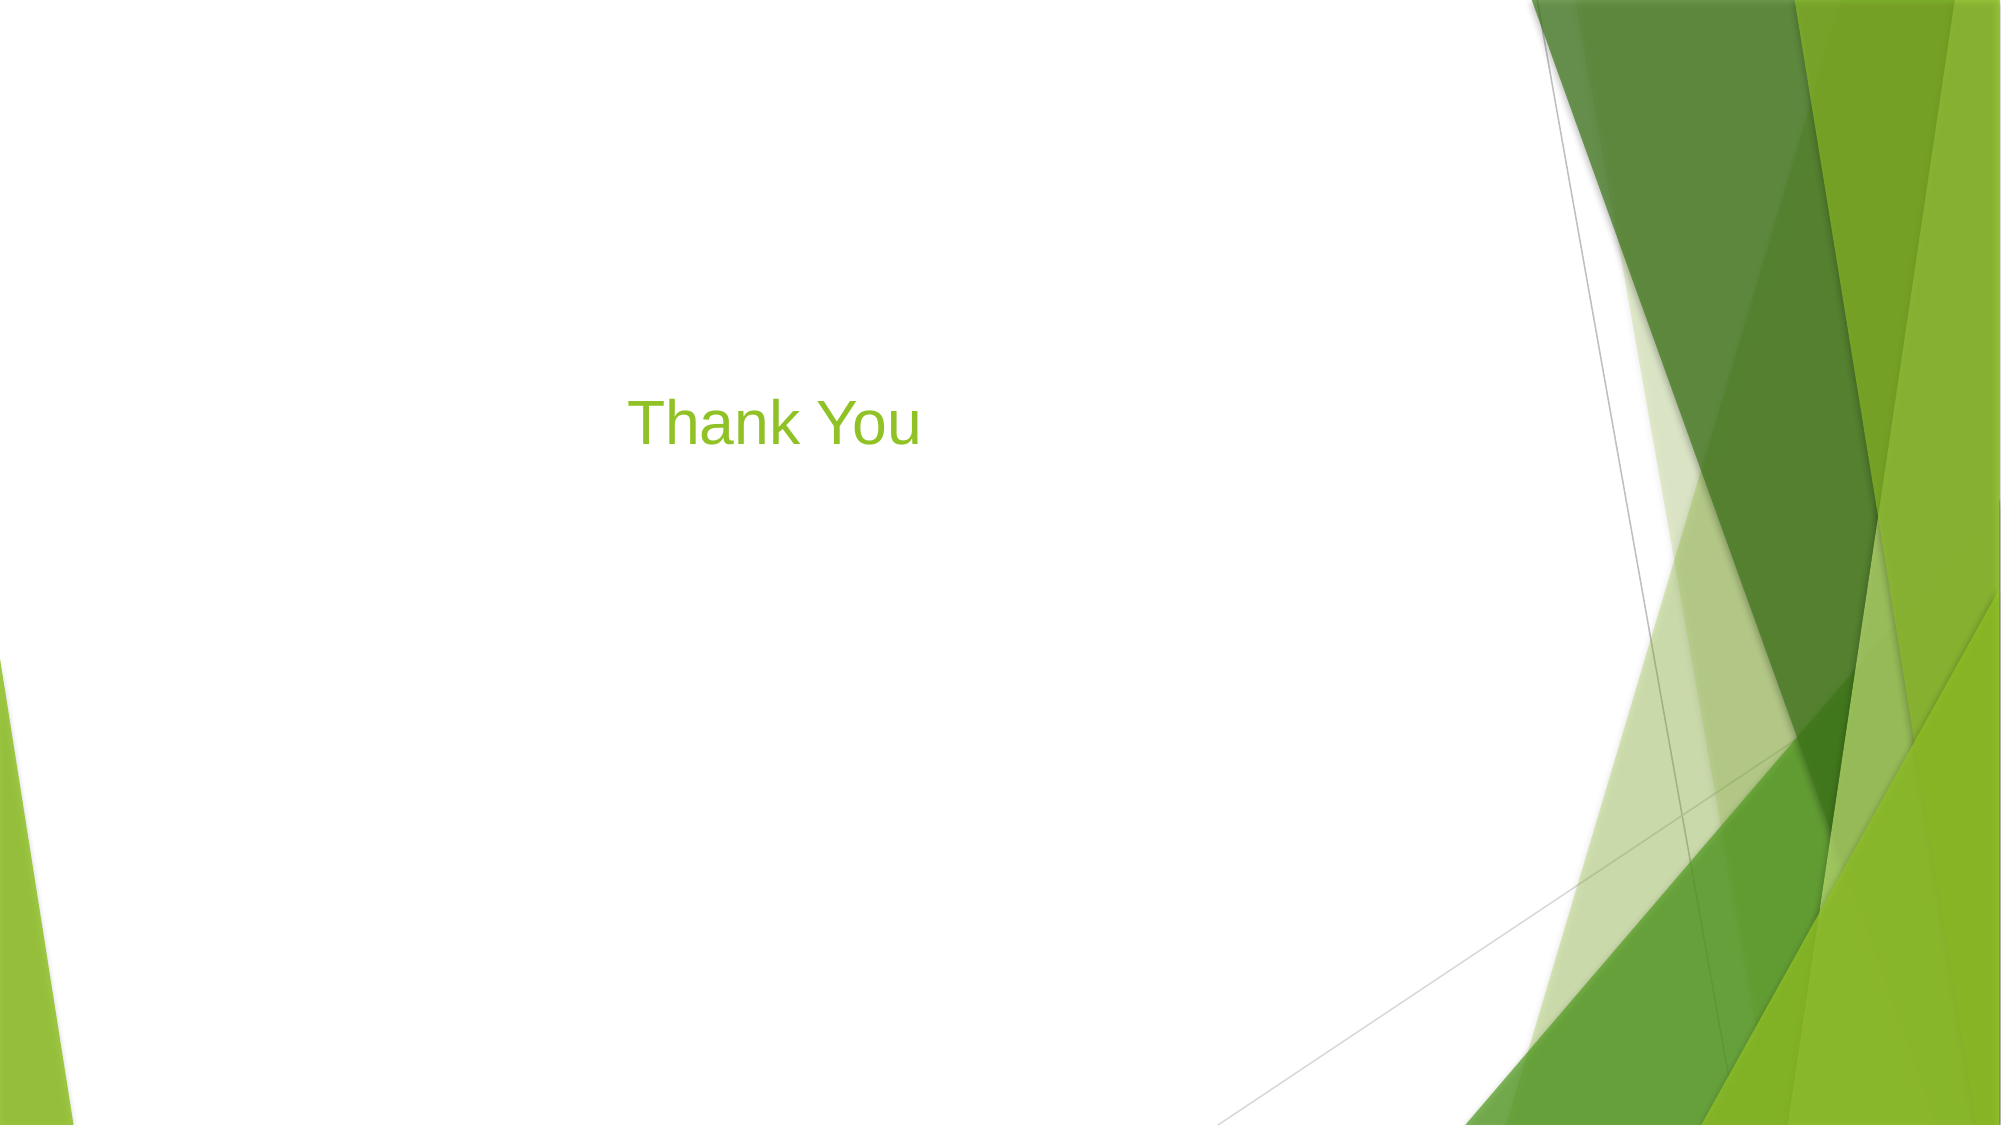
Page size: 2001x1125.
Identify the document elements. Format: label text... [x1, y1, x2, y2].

title Thank You [78, 104, 1489, 932]
